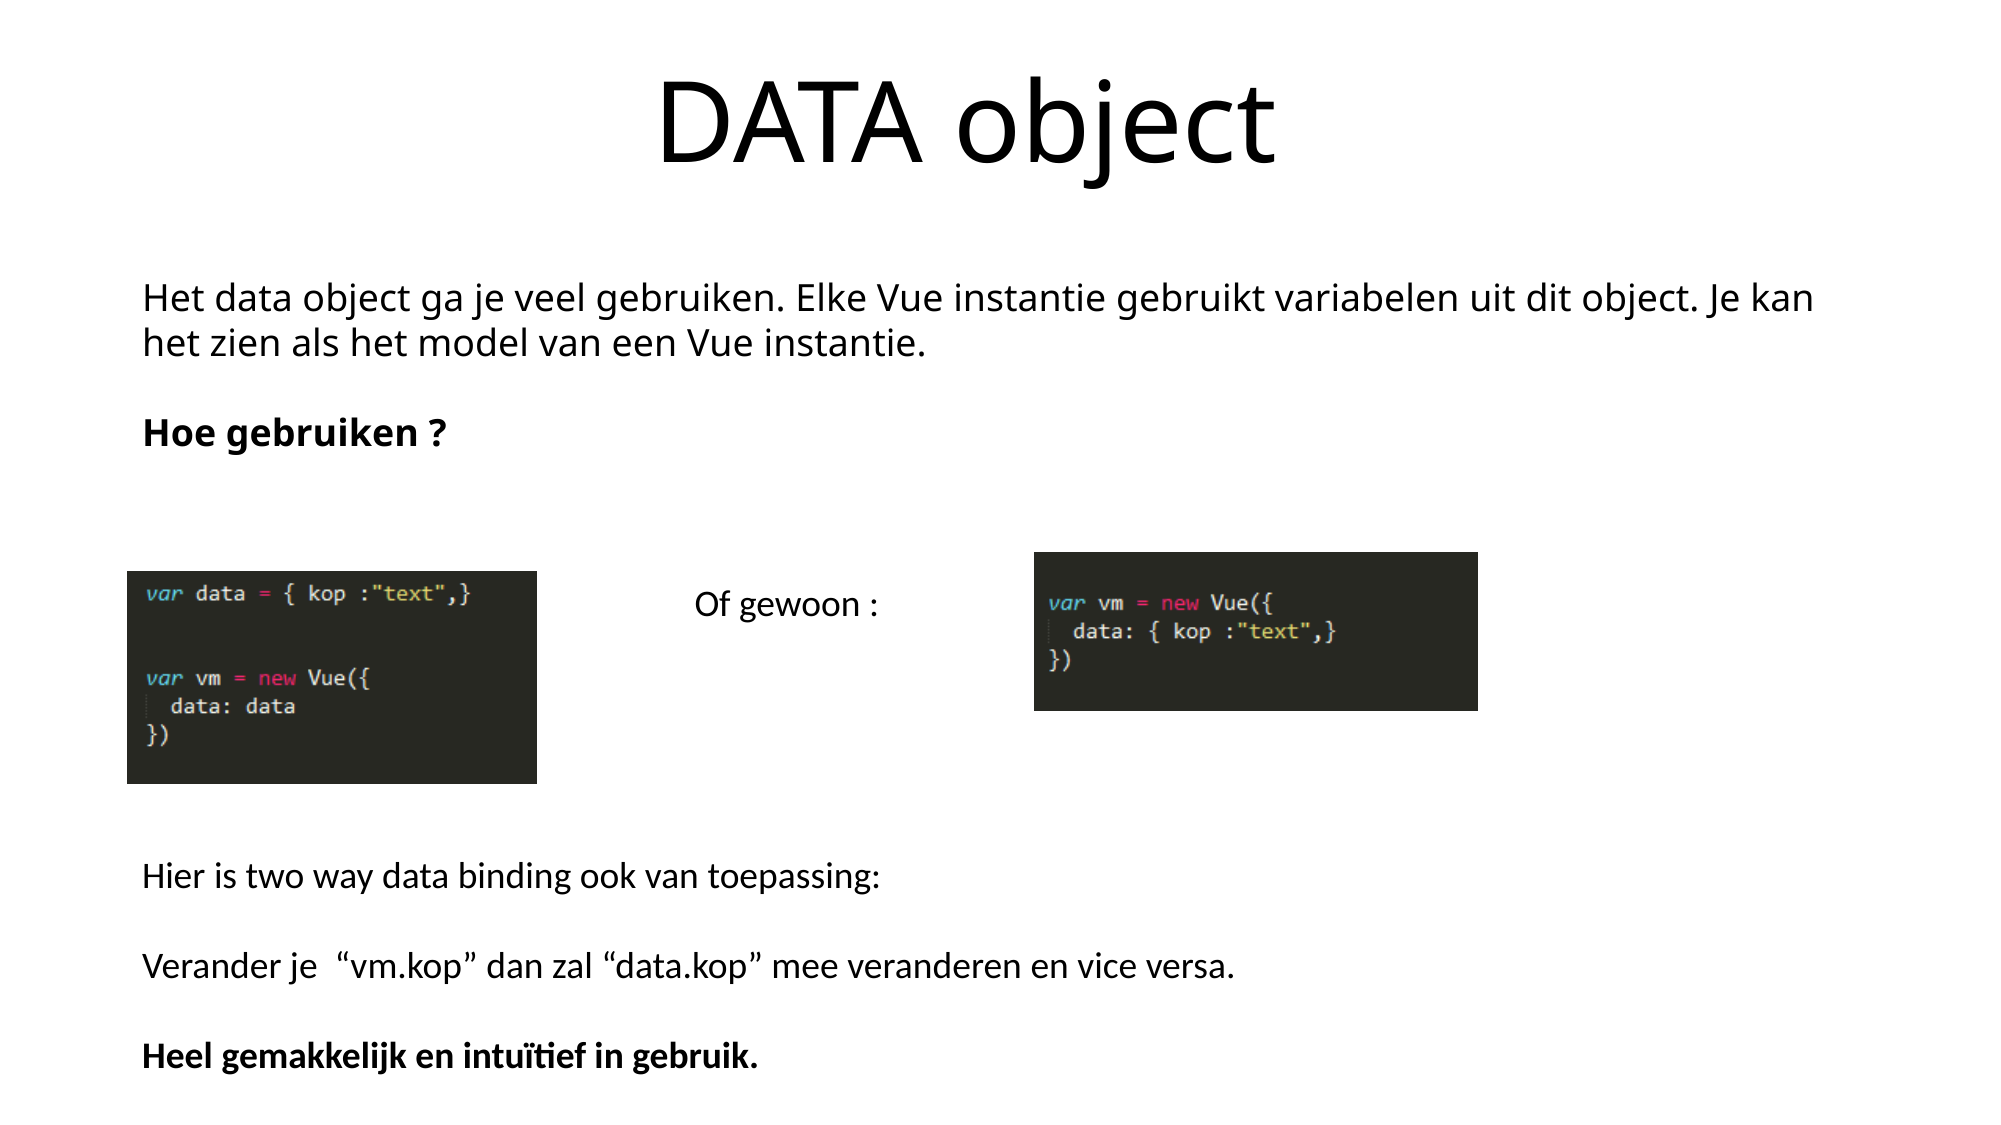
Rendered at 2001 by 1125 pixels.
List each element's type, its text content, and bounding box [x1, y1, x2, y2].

text_box Hier is two way data binding ook van toepassing: Verander je “vm.kop” dan zal “data.kop” mee veranderen en vice versa. Heel gemakkelijk en intuïtief in gebruik. [127, 843, 1890, 1084]
text_box Het data object ga je veel gebruiken. Elke Vue instantie gebruikt variabelen uit dit object. Je kan het zien als het model van een Vue instantie. Hoe gebruiken ? [127, 266, 1890, 462]
text_box DATA object [169, 42, 1761, 193]
text_box Of gewoon : [679, 571, 1034, 631]
picture [127, 571, 537, 784]
picture [1034, 552, 1478, 711]
